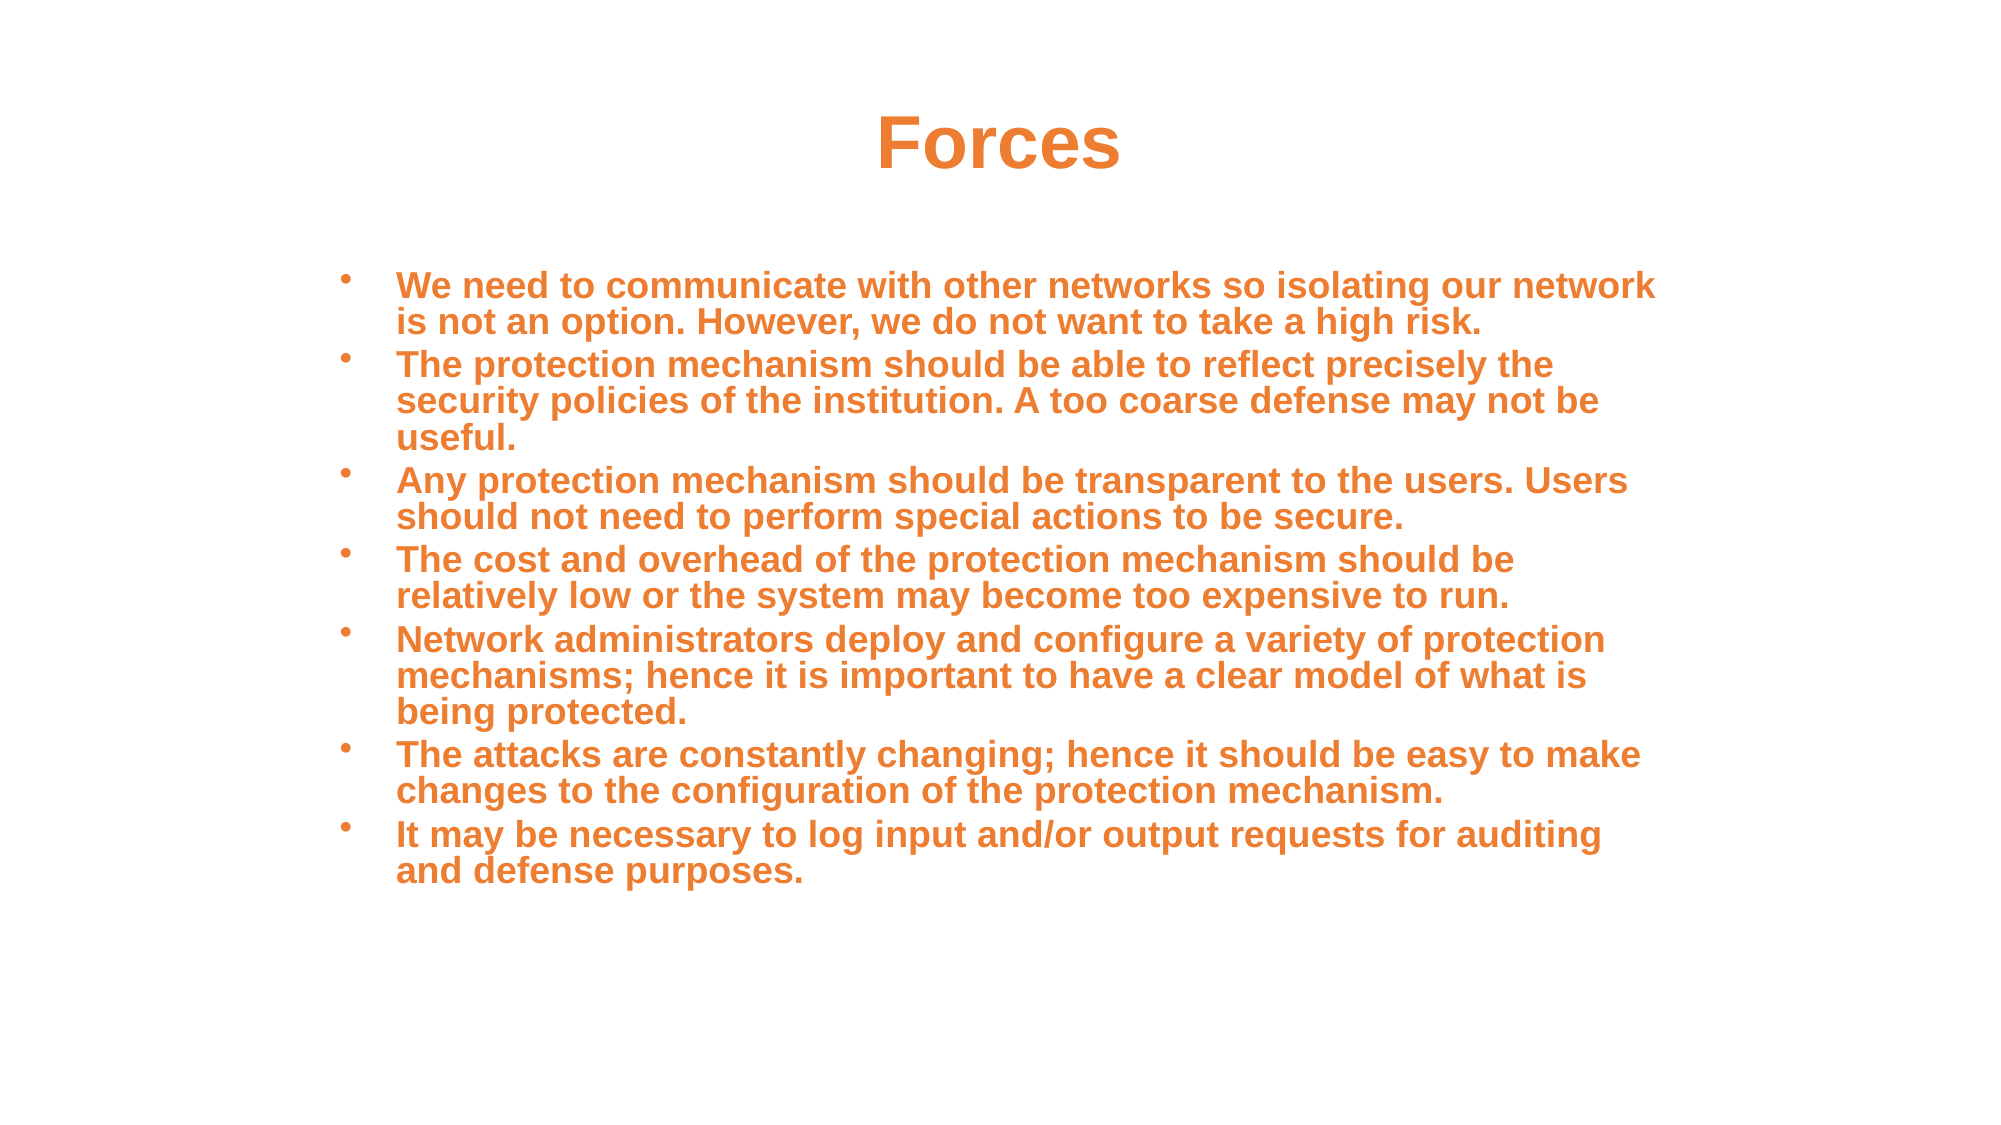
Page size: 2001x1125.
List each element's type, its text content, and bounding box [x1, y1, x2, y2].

text_box We need to communicate with other networks so isolating our network is not an option. However, we do not want to take a high risk. The protection mechanism should be able to reflect precisely the security policies of the institution. A too coarse defense may not be useful. Any protection mechanism should be transparent to the users. Users should not need to perform special actions to be secure. The cost and overhead of the protection mechanism should be relatively low or the system may become too expensive to run. Network administrators deploy and configure a variety of protection mechanisms; hence it is important to have a clear model of what is being protected. The attacks are constantly changing; hence it should be easy to make changes to the configuration of the protection mechanism. It may be necessary to log input and/or output requests for auditing and defense purposes. [324, 262, 1675, 1005]
text_box Forces [324, 45, 1675, 233]
